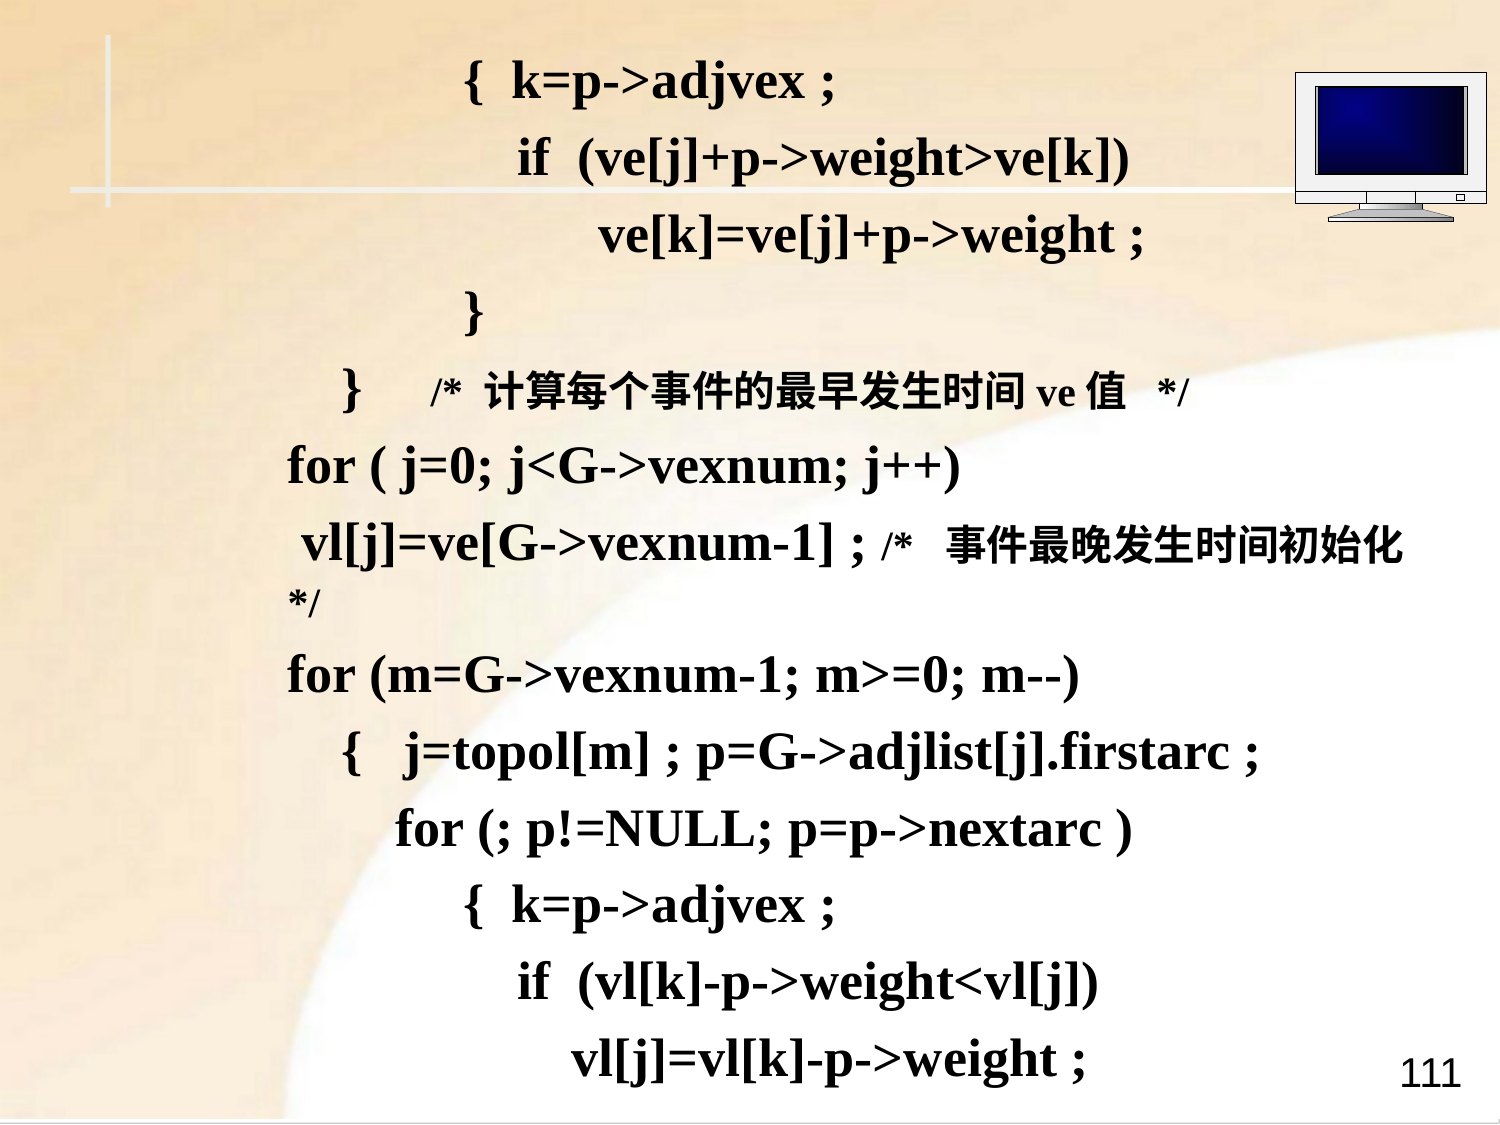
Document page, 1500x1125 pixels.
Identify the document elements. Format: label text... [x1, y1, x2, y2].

text_box { k=p->adjvex ; if (ve[j]+p->weight>ve[k]) ve[k]=ve[j]+p->weight ; } } /* 计算每个事件的最早发生时间ve值 */ for ( j=0; j<G->vexnum; j++) vl[j]=ve[G->vexnum-1] ; /* 事件最晚发生时间初始化 */ for (m=G->vexnum-1; m>=0; m--) { j=topol[m] ; p=G->adjlist[j].firstarc ; for (; p!=NULL; p=p->nextarc ) { k=p->adjvex ; if (vl[k]-p->weight<vl[j]) vl[j]=vl[k]-p->weight ; [37, 31, 1471, 1106]
picture [0, 0, 1500, 1125]
